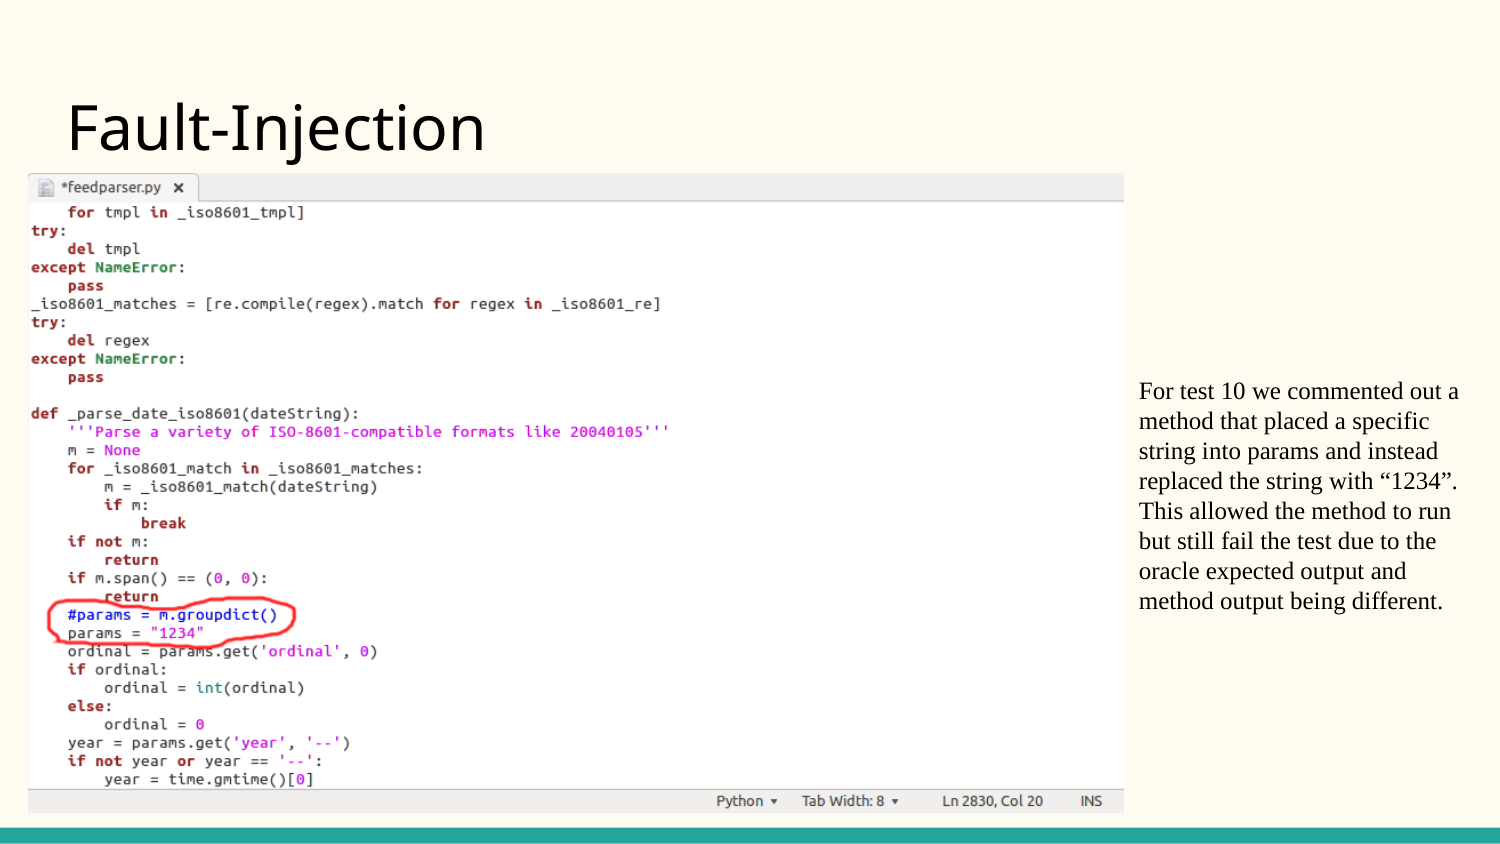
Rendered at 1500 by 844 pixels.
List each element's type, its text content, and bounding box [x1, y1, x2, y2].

list For test 10 we commented out a method that placed a specific string into params and instead replaced the string with “1234”. This allowed the method to run but still fail the test due to the oracle expected output and method output being different. [1128, 359, 1479, 597]
picture [28, 173, 1125, 814]
title Fault-Injection [51, 72, 1449, 174]
